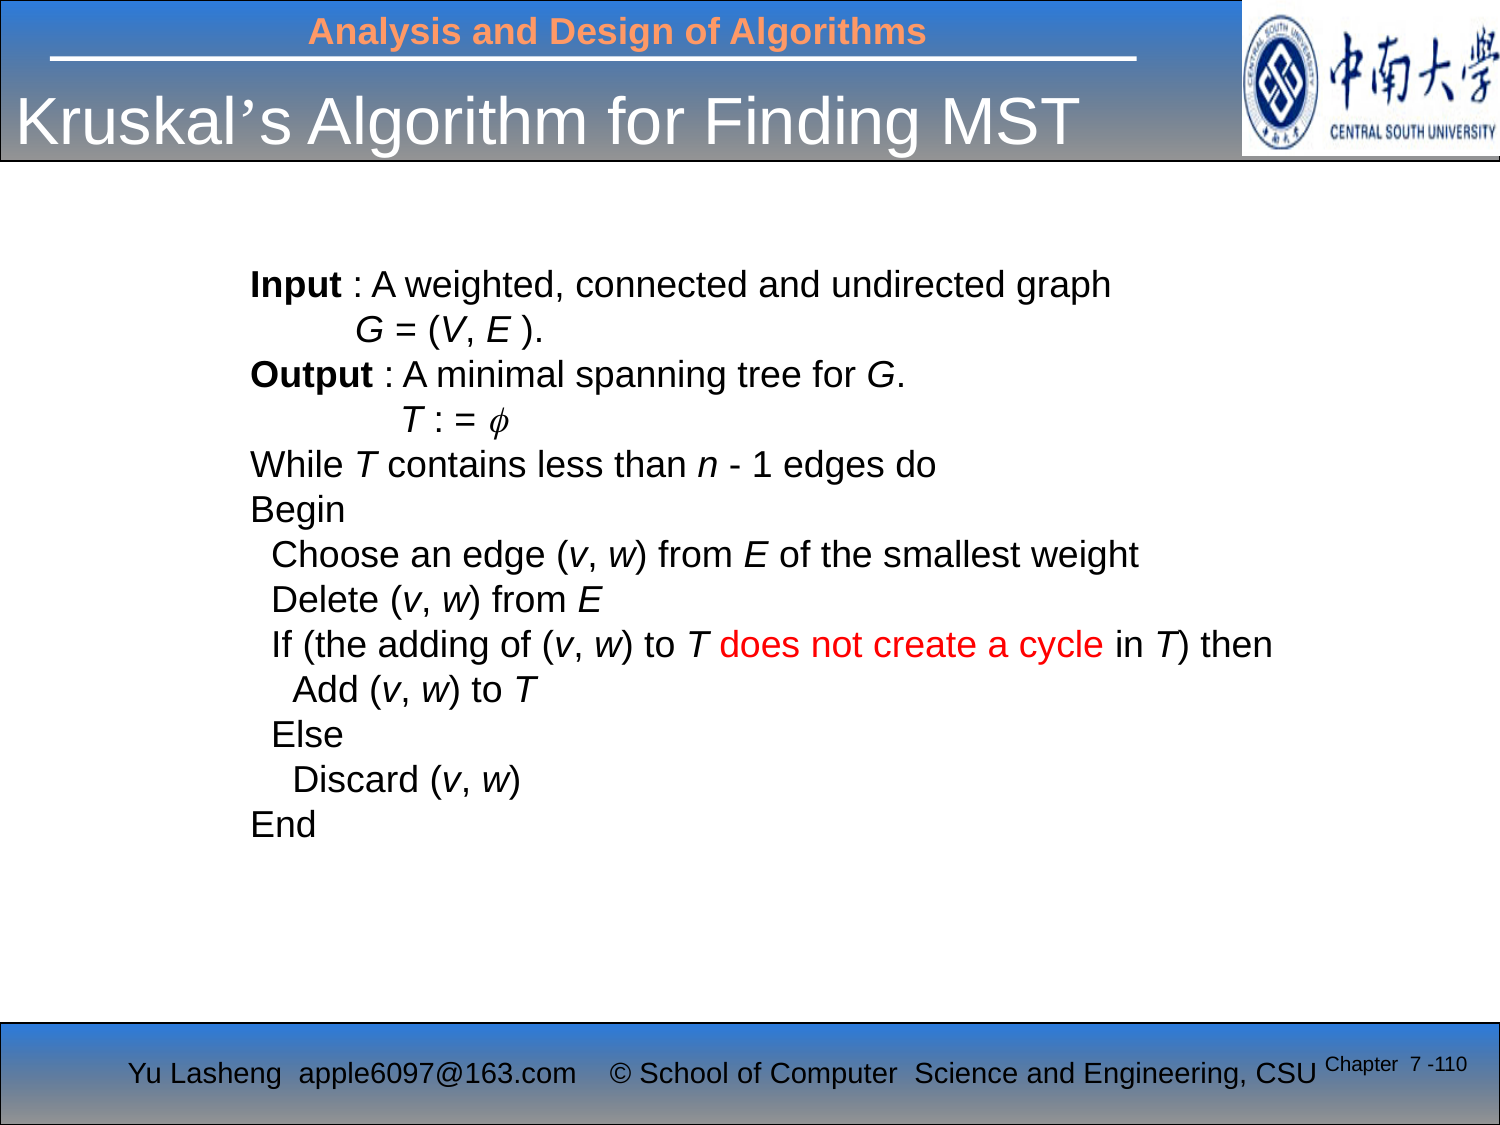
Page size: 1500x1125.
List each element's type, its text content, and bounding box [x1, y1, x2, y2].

picture [1242, 0, 1500, 156]
title Kruskal’s Algorithm for Finding MST [0, 42, 1213, 193]
slide_number Chapter 7 -110 [1293, 1042, 1483, 1118]
text_box Input : A weighted, connected and undirected graph G = (V, E ). Output : A minimal spanning tree for G. T : =  While T contains less than n - 1 edges do Begin Choose an edge (v, w) from E of the smallest weight Delete (v, w) from E If (the adding of (v, w) to T does not create a cycle in T) then Add (v, w) to T Else Discard (v, w) End [235, 252, 1299, 853]
